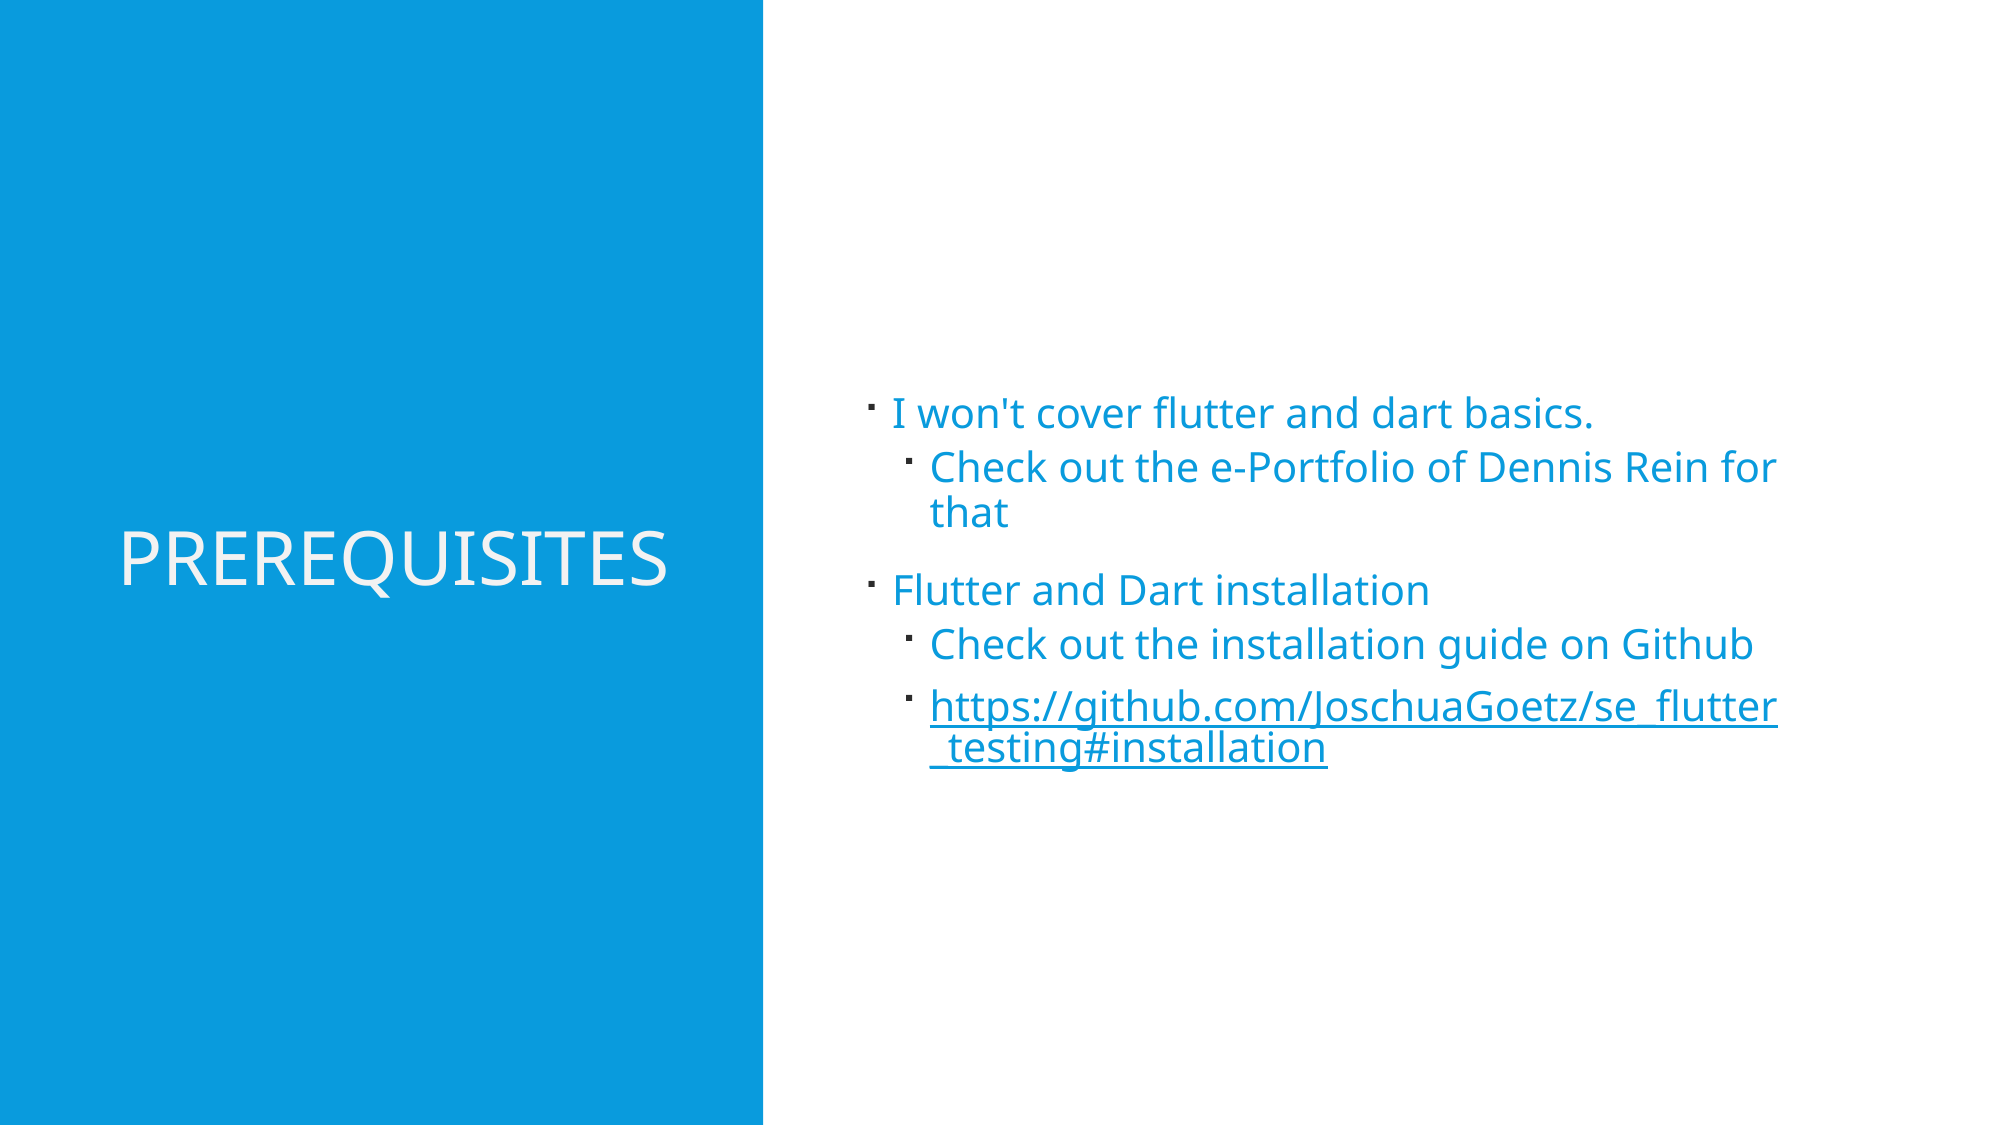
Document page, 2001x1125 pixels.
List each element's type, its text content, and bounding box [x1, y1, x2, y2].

list I won't cover flutter and dart basics. Check out the e-Portfolio of Dennis Rein for that Flutter and Dart installation Check out the installation guide on Github https://github.com/JoschuaGoetz/se_flutter_testing#installation [847, 137, 1803, 988]
text_box [0, 0, 762, 1125]
title Prerequisites [102, 137, 711, 988]
text_box [762, 0, 2000, 1125]
